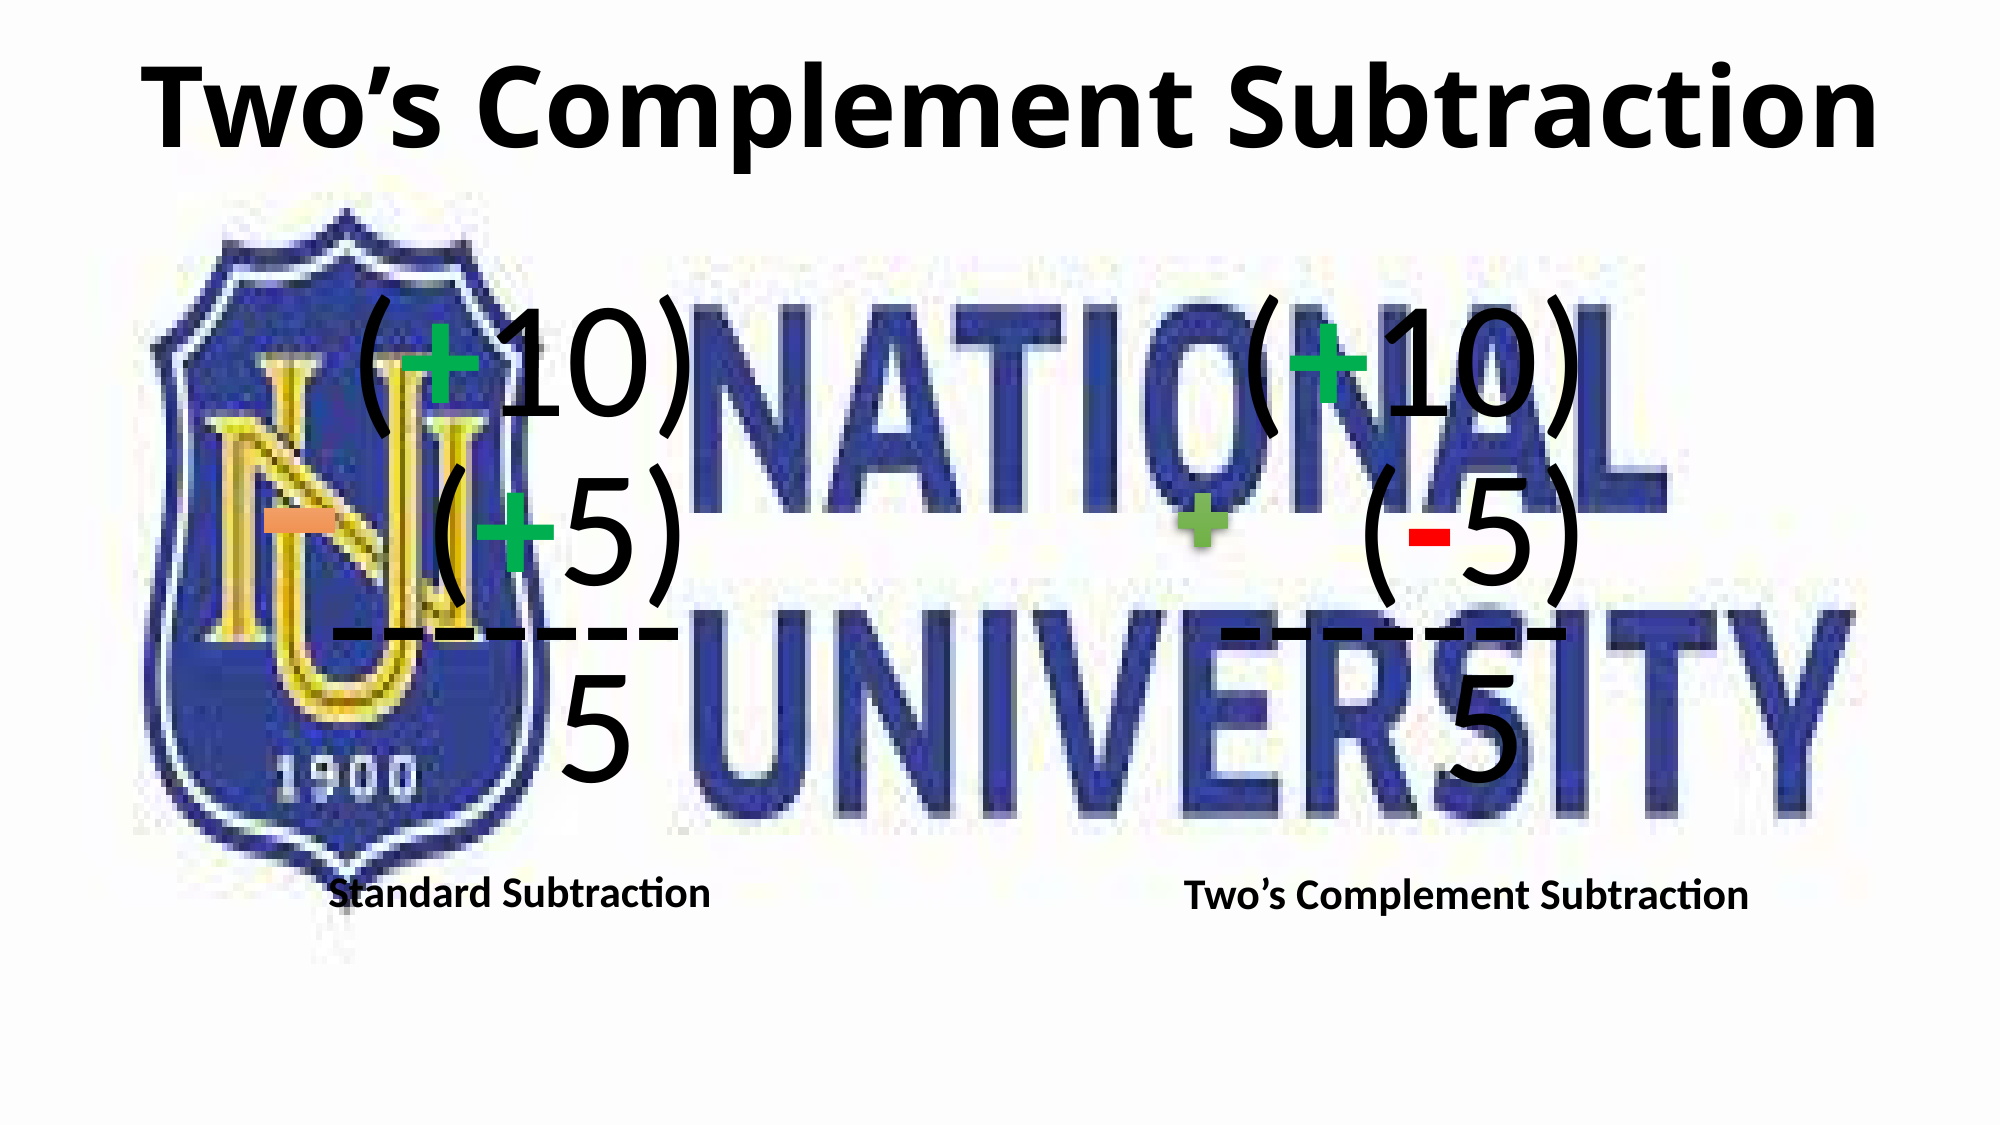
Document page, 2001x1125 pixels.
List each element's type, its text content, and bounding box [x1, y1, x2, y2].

text_box (+5) [408, 411, 708, 627]
text_box Two’s Complement Subtraction [1169, 858, 1768, 926]
text_box (+10) [334, 242, 717, 457]
text_box (-5) [1339, 411, 1606, 627]
text_box Standard Subtraction [313, 856, 738, 924]
text_box [264, 508, 335, 533]
title Two’s Complement Subtraction [98, 39, 1925, 180]
picture [0, 0, 2000, 1125]
text_box [1178, 493, 1228, 547]
text_box 5 [1427, 608, 1542, 824]
text_box 5 [539, 608, 654, 824]
text_box ------- [312, 507, 700, 722]
text_box (+10) [1222, 242, 1605, 457]
text_box ------- [1200, 507, 1588, 722]
